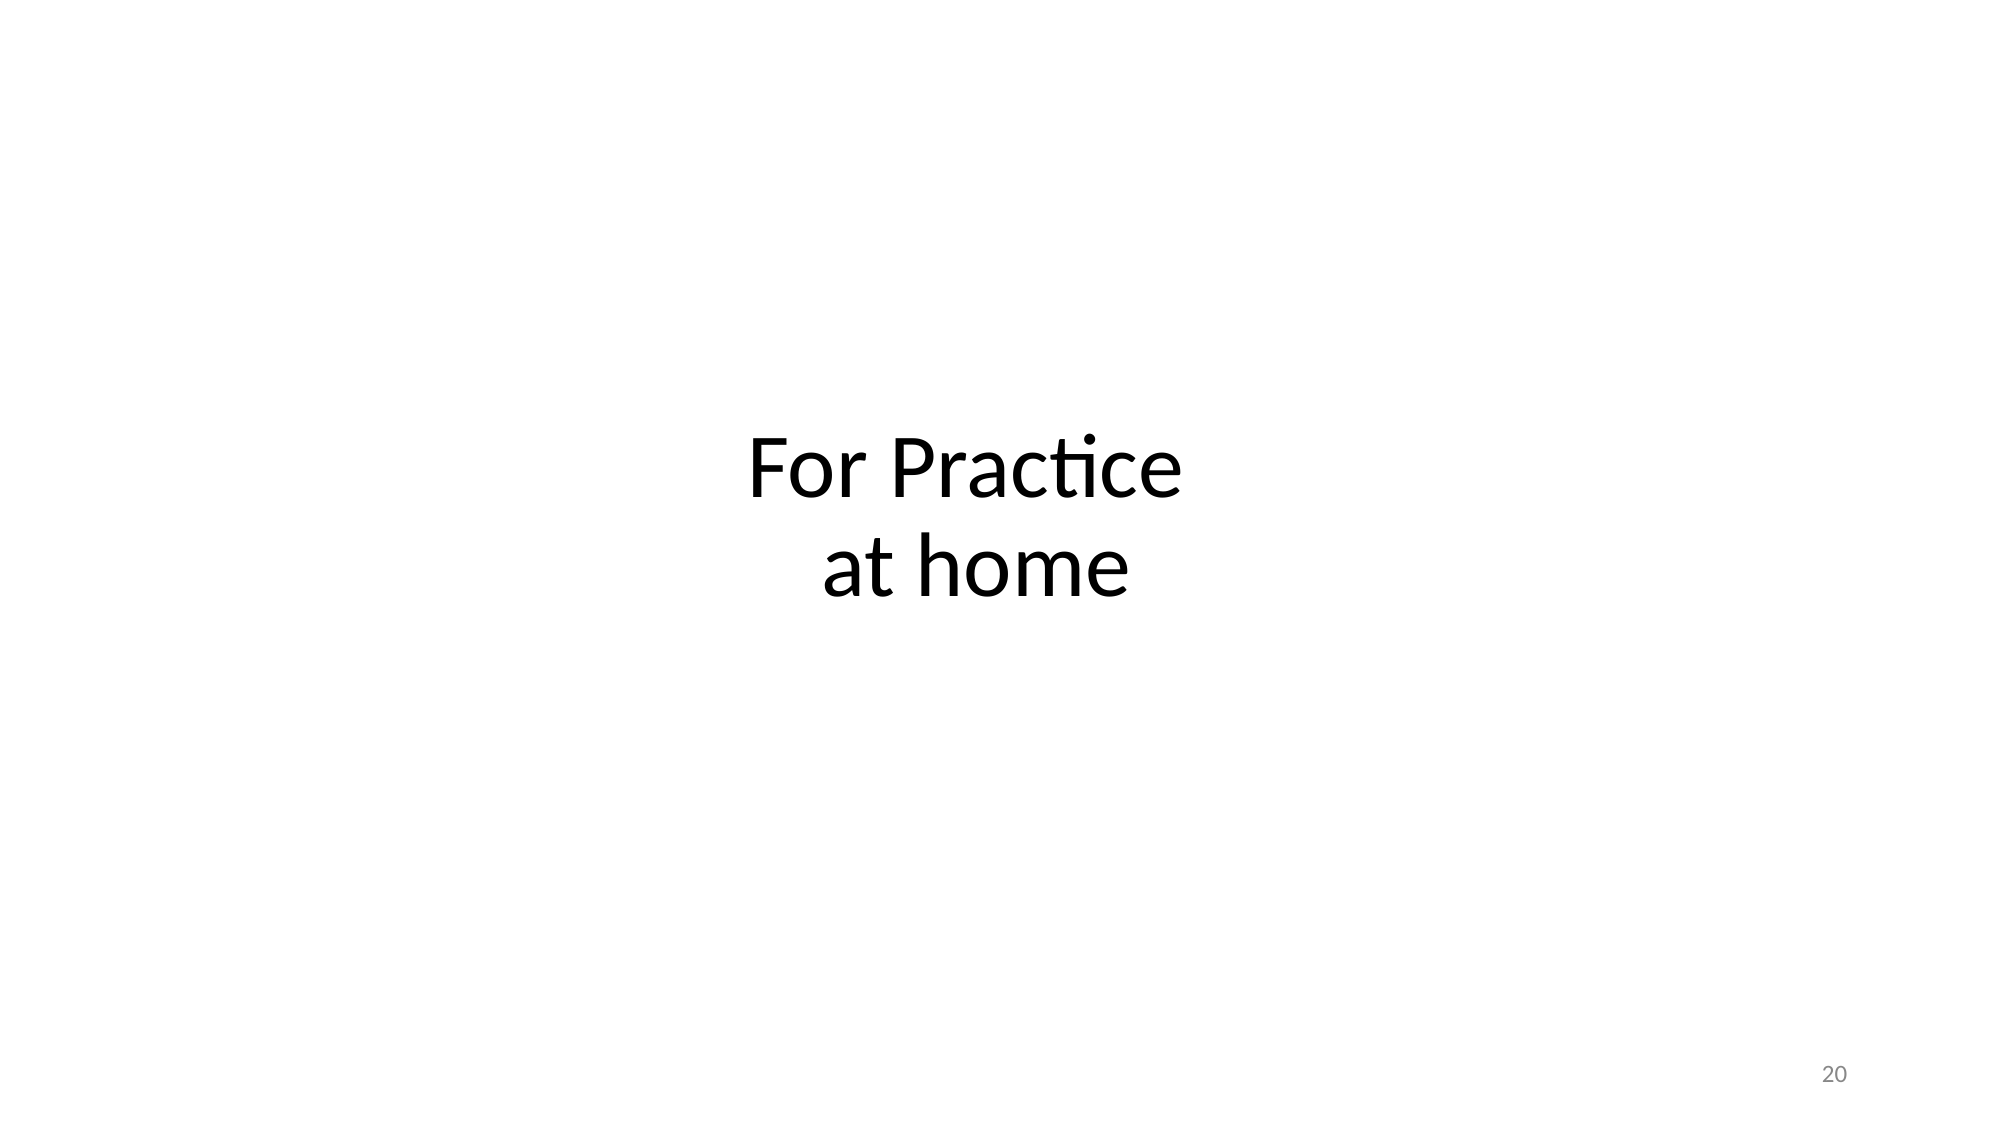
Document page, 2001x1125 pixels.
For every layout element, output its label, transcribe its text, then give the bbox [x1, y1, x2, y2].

title For Practice at home [114, 408, 1839, 627]
slide_number ‹#› [1412, 1042, 1863, 1103]
